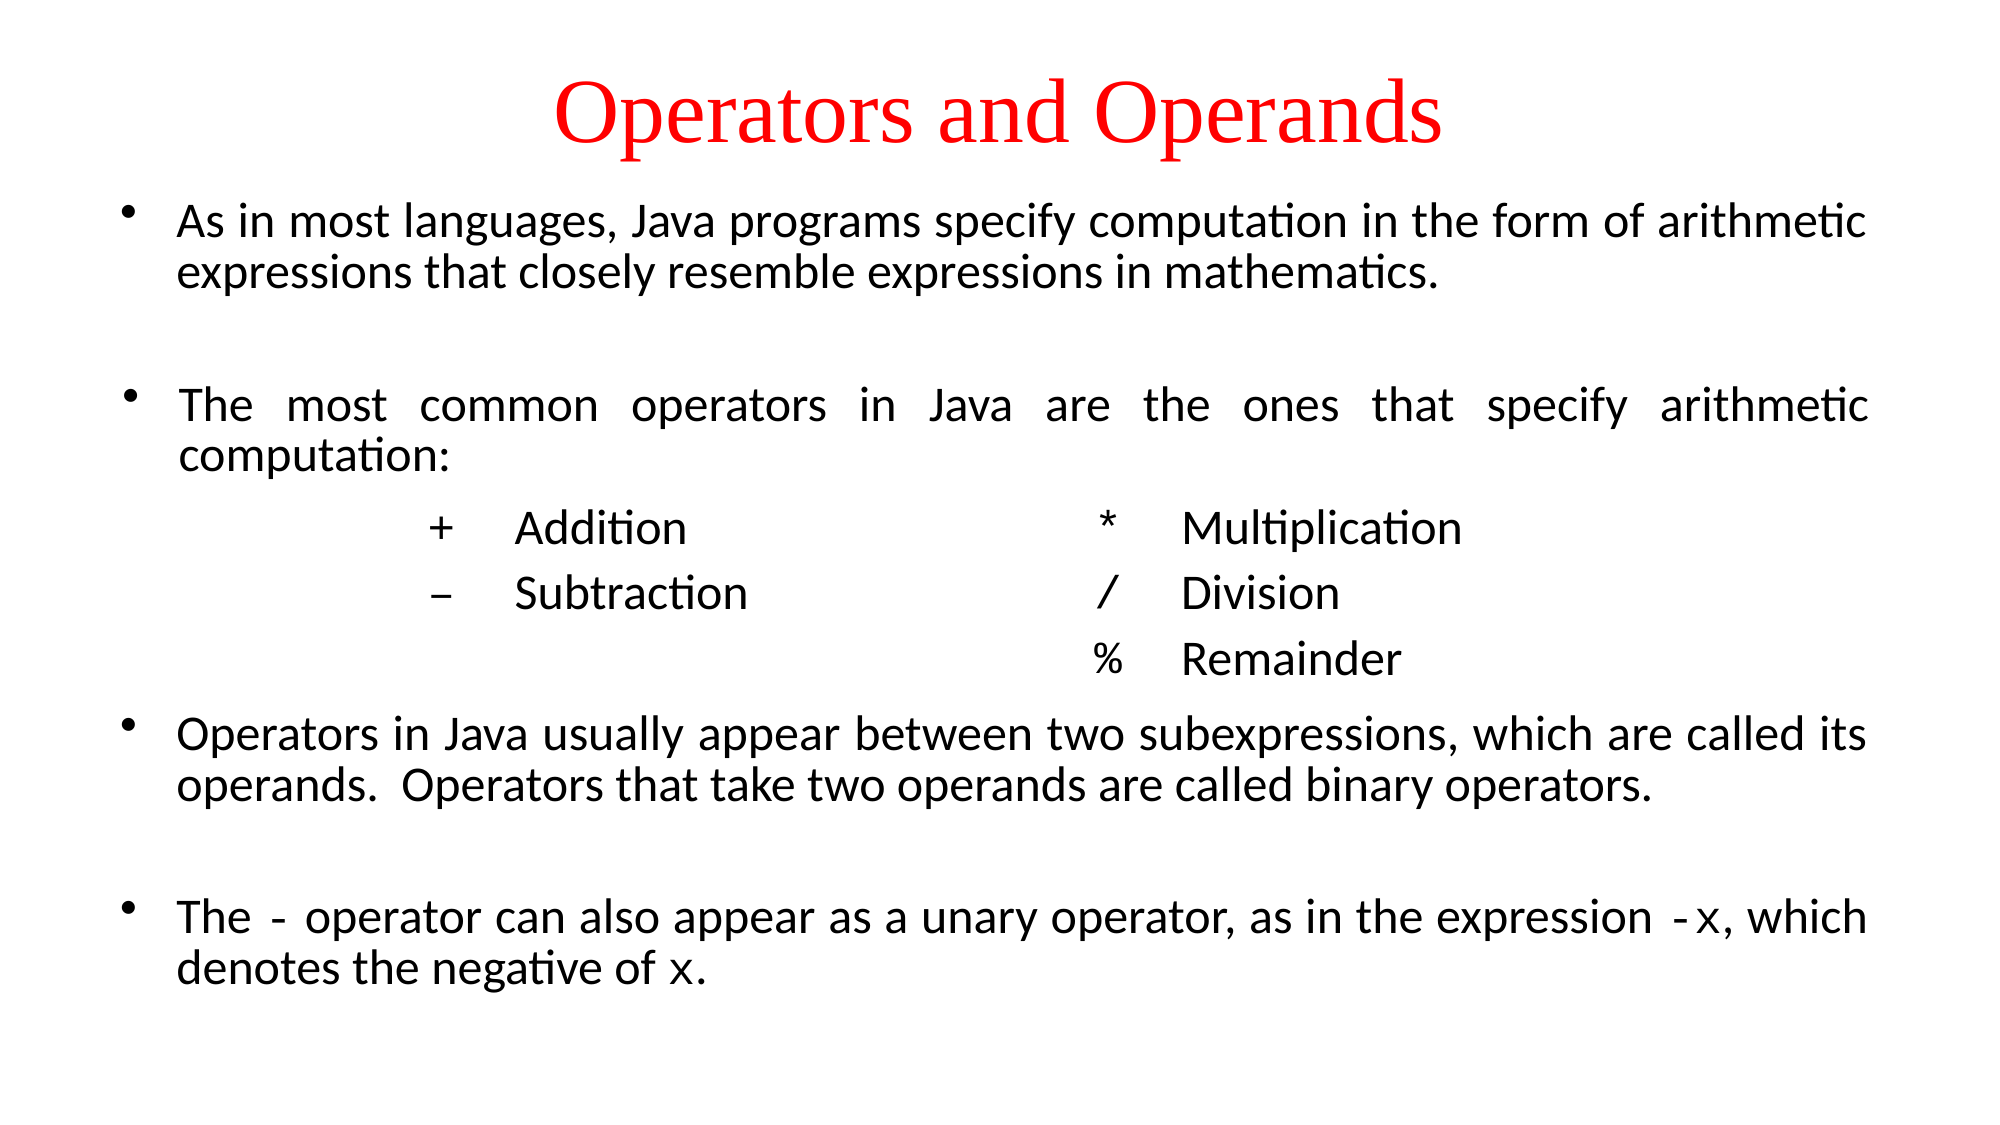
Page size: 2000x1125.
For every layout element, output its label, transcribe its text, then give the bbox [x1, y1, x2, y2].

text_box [107, 372, 1886, 694]
text_box The - operator can also appear as a unary operator, as in the expression -x, which denotes the negative of x. [105, 885, 1883, 1025]
text_box As in most languages, Java programs specify computation in the form of arithmetic expressions that closely resemble expressions in mathematics. [105, 189, 1883, 363]
text_box Operators in Java usually appear between two subexpressions, which are called its operands. Operators that take two operands are called binary operators. [105, 702, 1883, 885]
title Operators and Operands [0, 12, 2000, 200]
